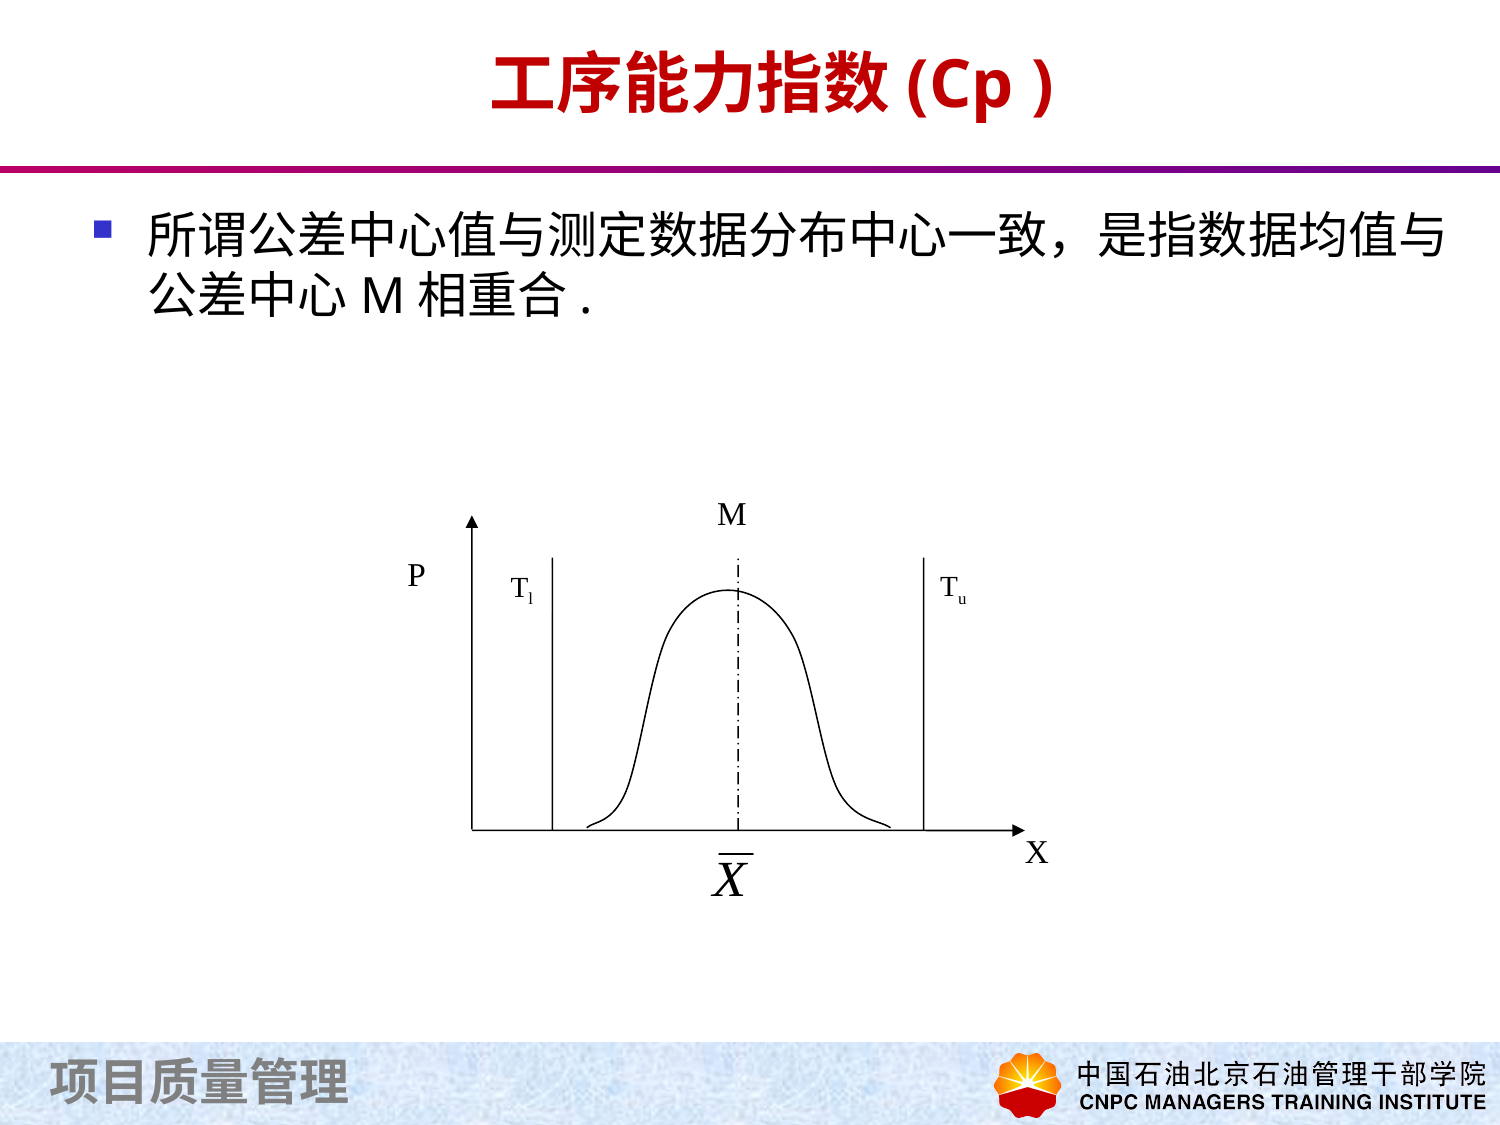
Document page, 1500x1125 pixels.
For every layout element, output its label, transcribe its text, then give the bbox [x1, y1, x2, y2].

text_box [407, 491, 1046, 906]
title 工序能力指数(Cp ) [76, 0, 1468, 162]
list 所谓公差中心值与测定数据分布中心一致，是指数据均值与公差中心M相重合. [76, 196, 1470, 1007]
picture [0, 1042, 1500, 1125]
